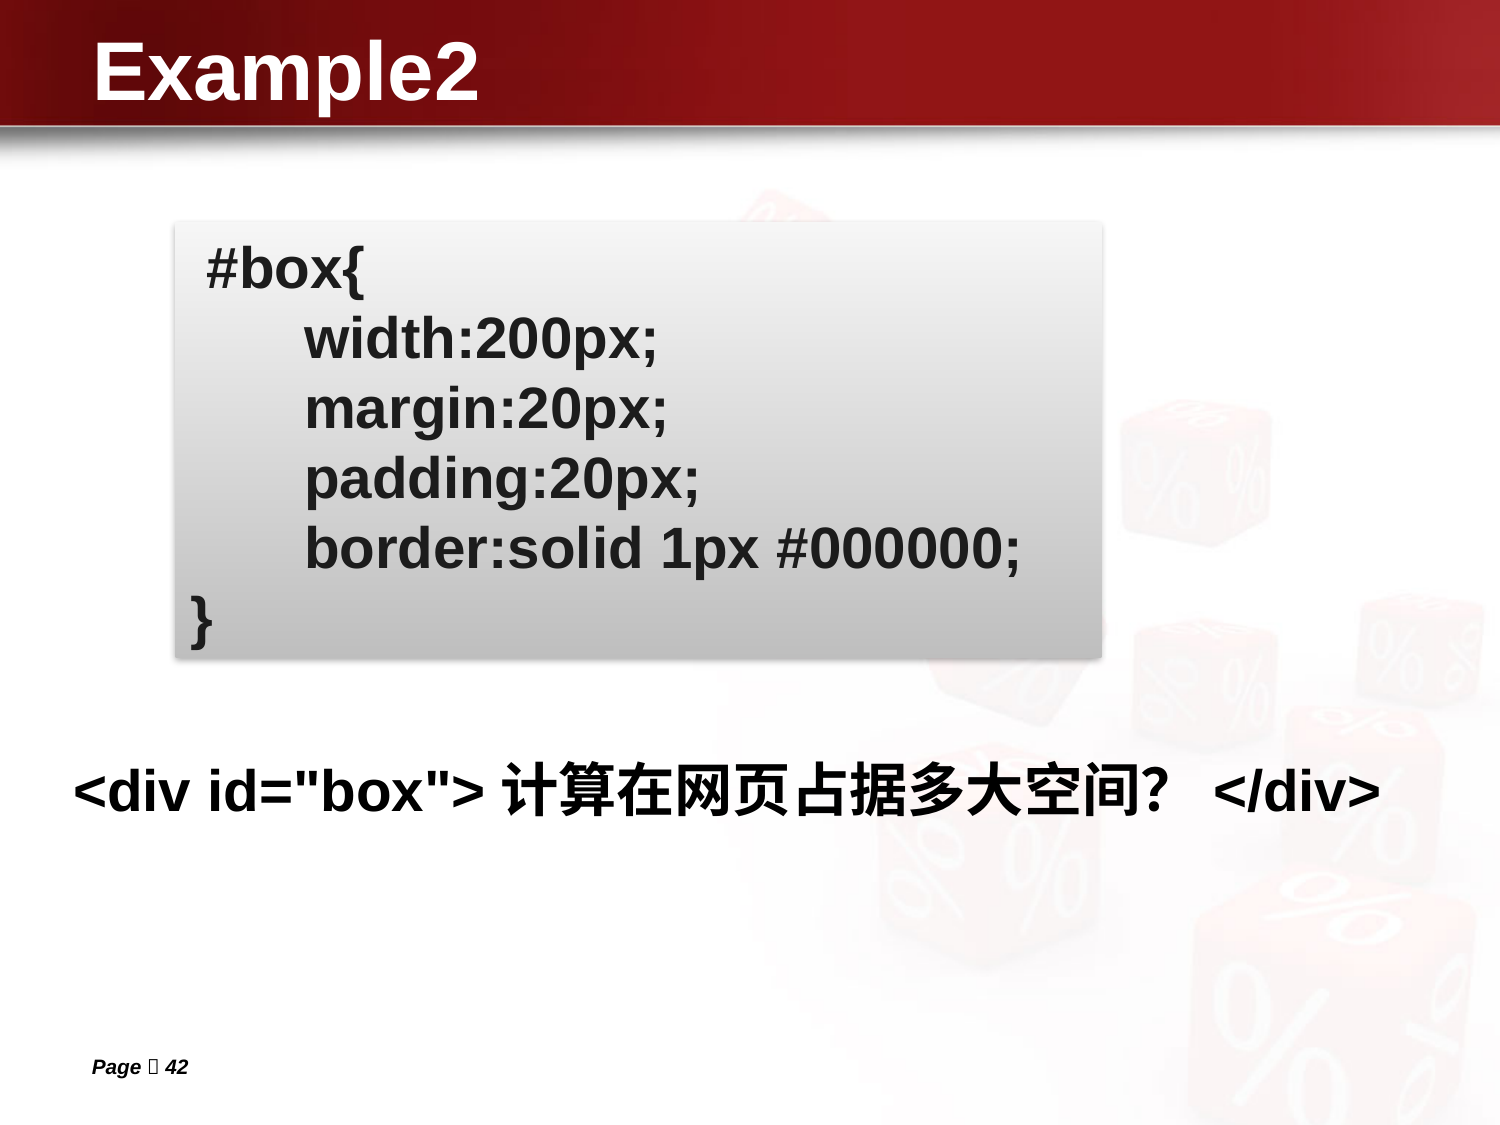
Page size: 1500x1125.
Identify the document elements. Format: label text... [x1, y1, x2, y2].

slide_number Page  42 [76, 1045, 314, 1079]
title Example2 [76, 26, 1200, 109]
picture [0, 0, 1500, 1125]
text_box #box{ width:200px; margin:20px; padding:20px; border:solid 1px #000000; } [175, 222, 1102, 658]
text_box <div id="box">计算在网页占据多大空间？</div> [58, 746, 1418, 831]
